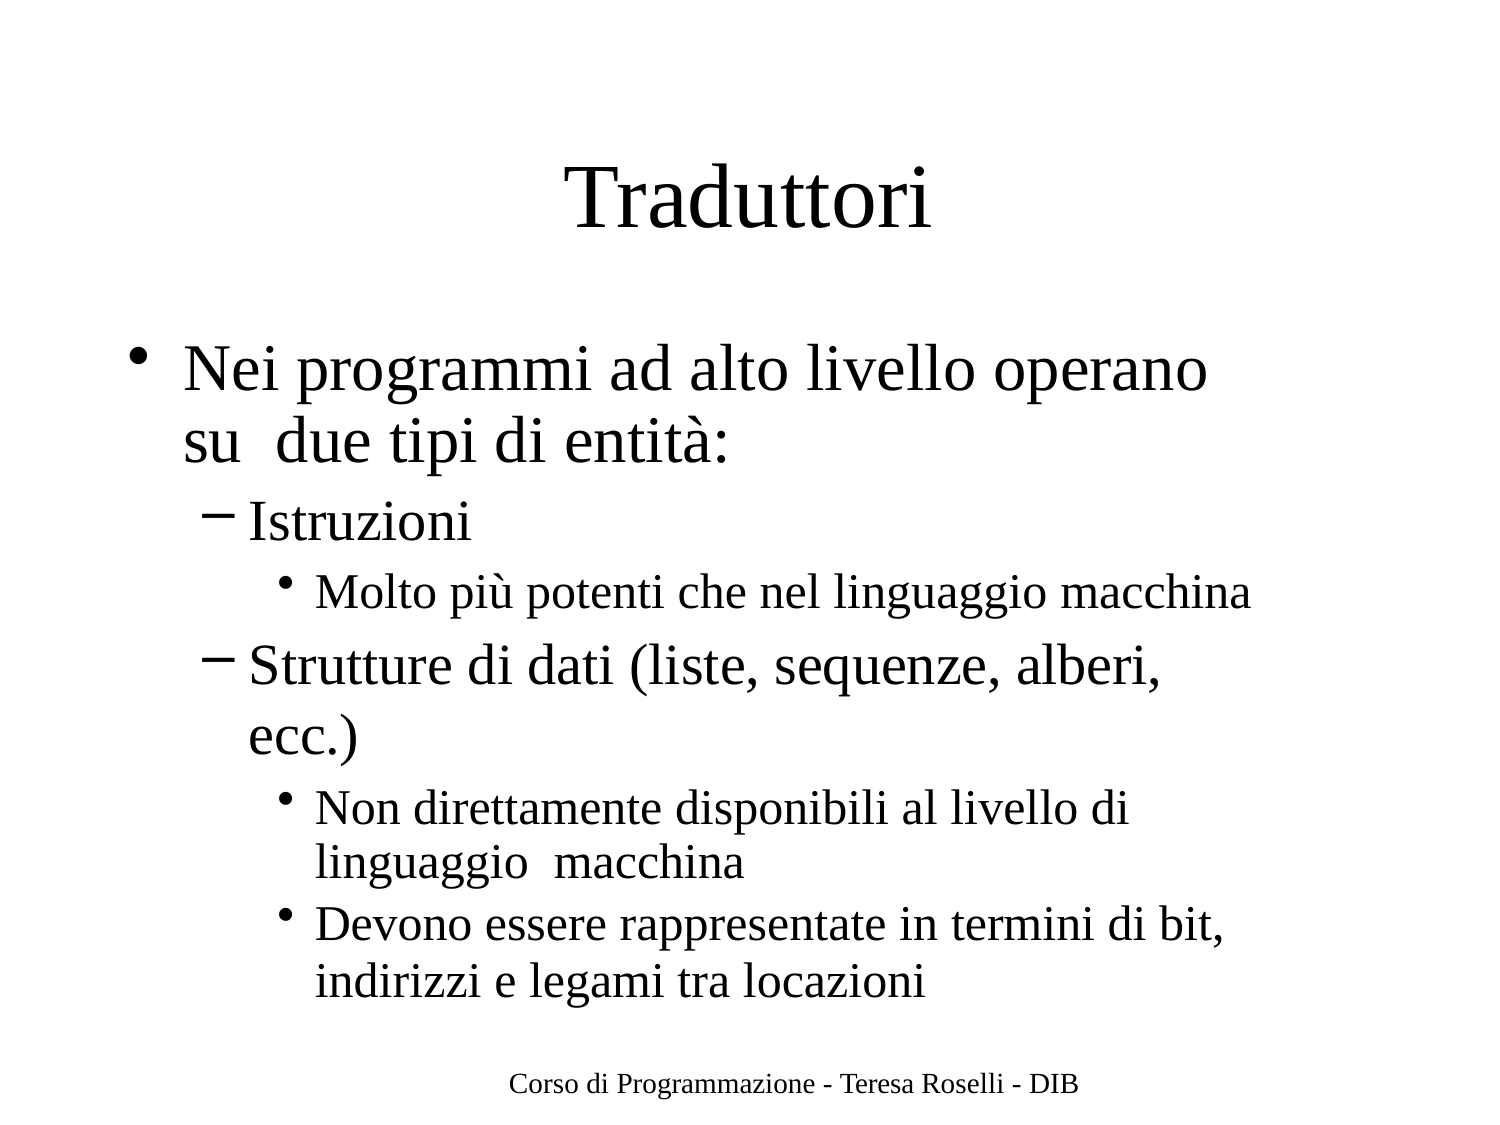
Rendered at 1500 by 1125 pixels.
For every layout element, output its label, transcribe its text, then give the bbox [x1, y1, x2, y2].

footer Corso di Programmazione - Teresa Roselli - DIB [506, 1065, 1082, 1125]
text_box Nei programmi ad alto livello operano su due tipi di entità: Istruzioni Molto più potenti che nel linguaggio macchina Strutture di dati (liste, sequenze, alberi, ecc.) Non direttamente disponibili al livello di linguaggio macchina Devono essere rappresentate in termini di bit, indirizzi e legami tra locazioni [125, 320, 1357, 1008]
title Traduttori [561, 133, 939, 320]
